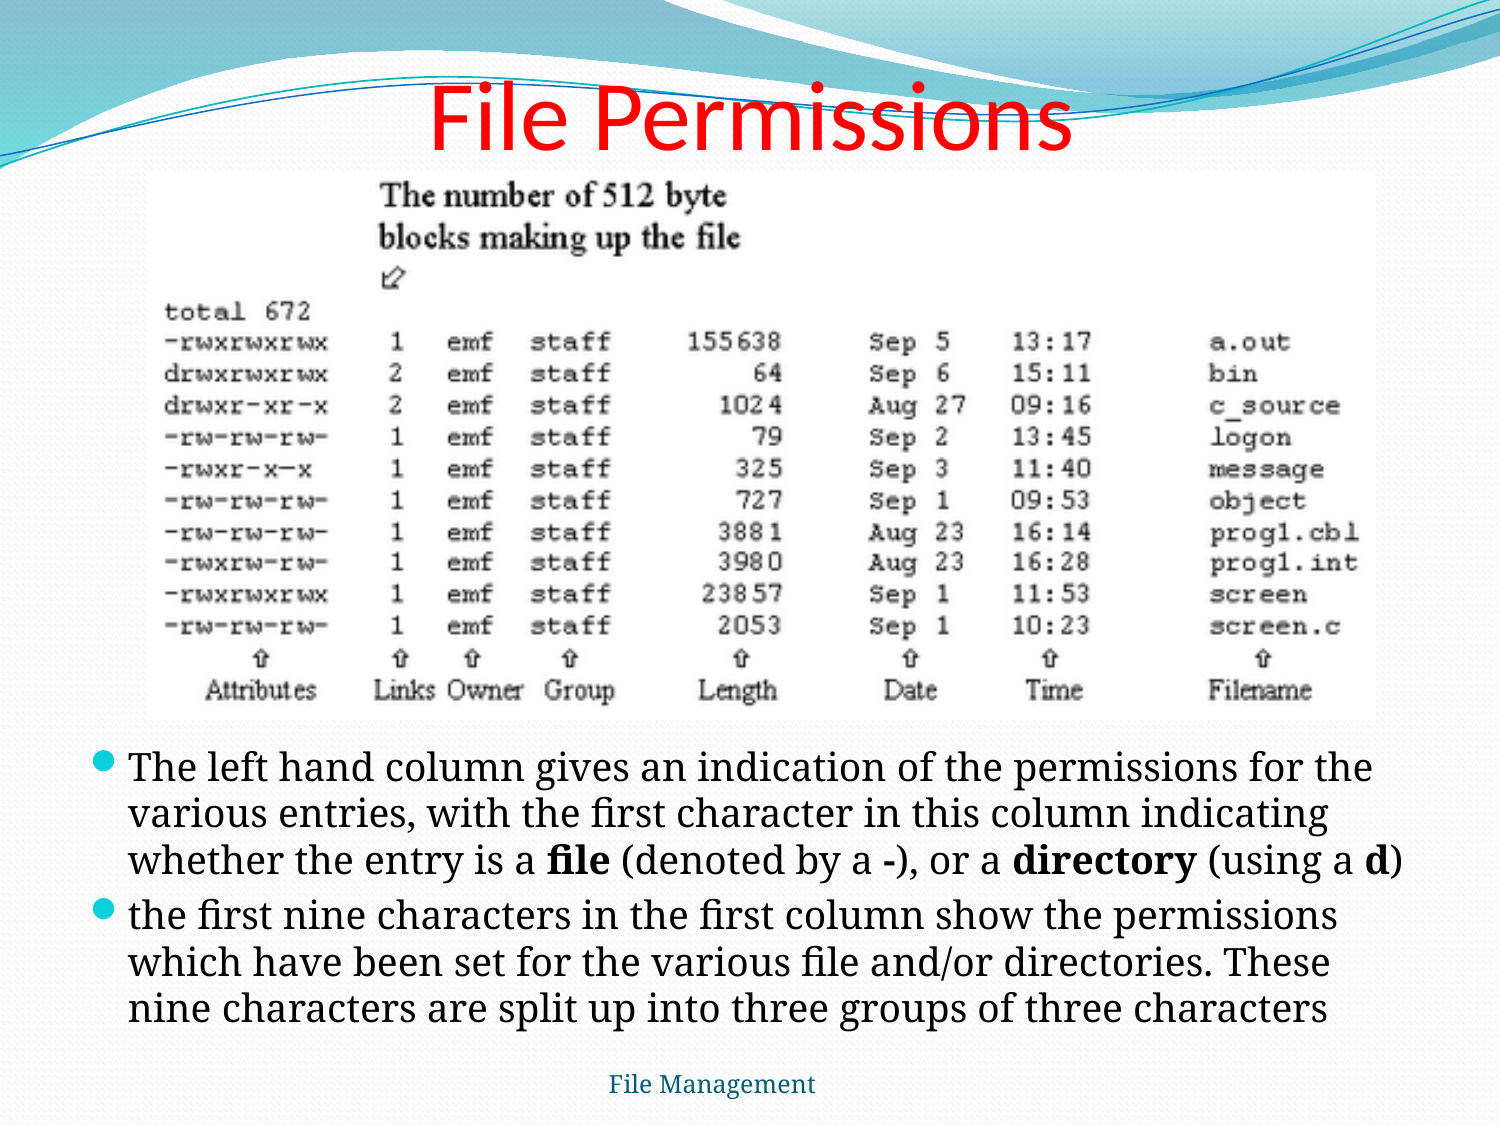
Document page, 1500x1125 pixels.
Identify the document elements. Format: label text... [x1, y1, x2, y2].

picture [147, 172, 1377, 720]
title File Permissions [76, 42, 1427, 171]
list The left hand column gives an indication of the permissions for the various entries, with the first character in this column indicating whether the entry is a file (denoted by a -), or a directory (using a d) the first nine characters in the first column show the permissions which have been set for the various file and/or directories. These nine characters are split up into three groups of three characters [75, 243, 1425, 1094]
footer File Management [437, 1042, 988, 1103]
